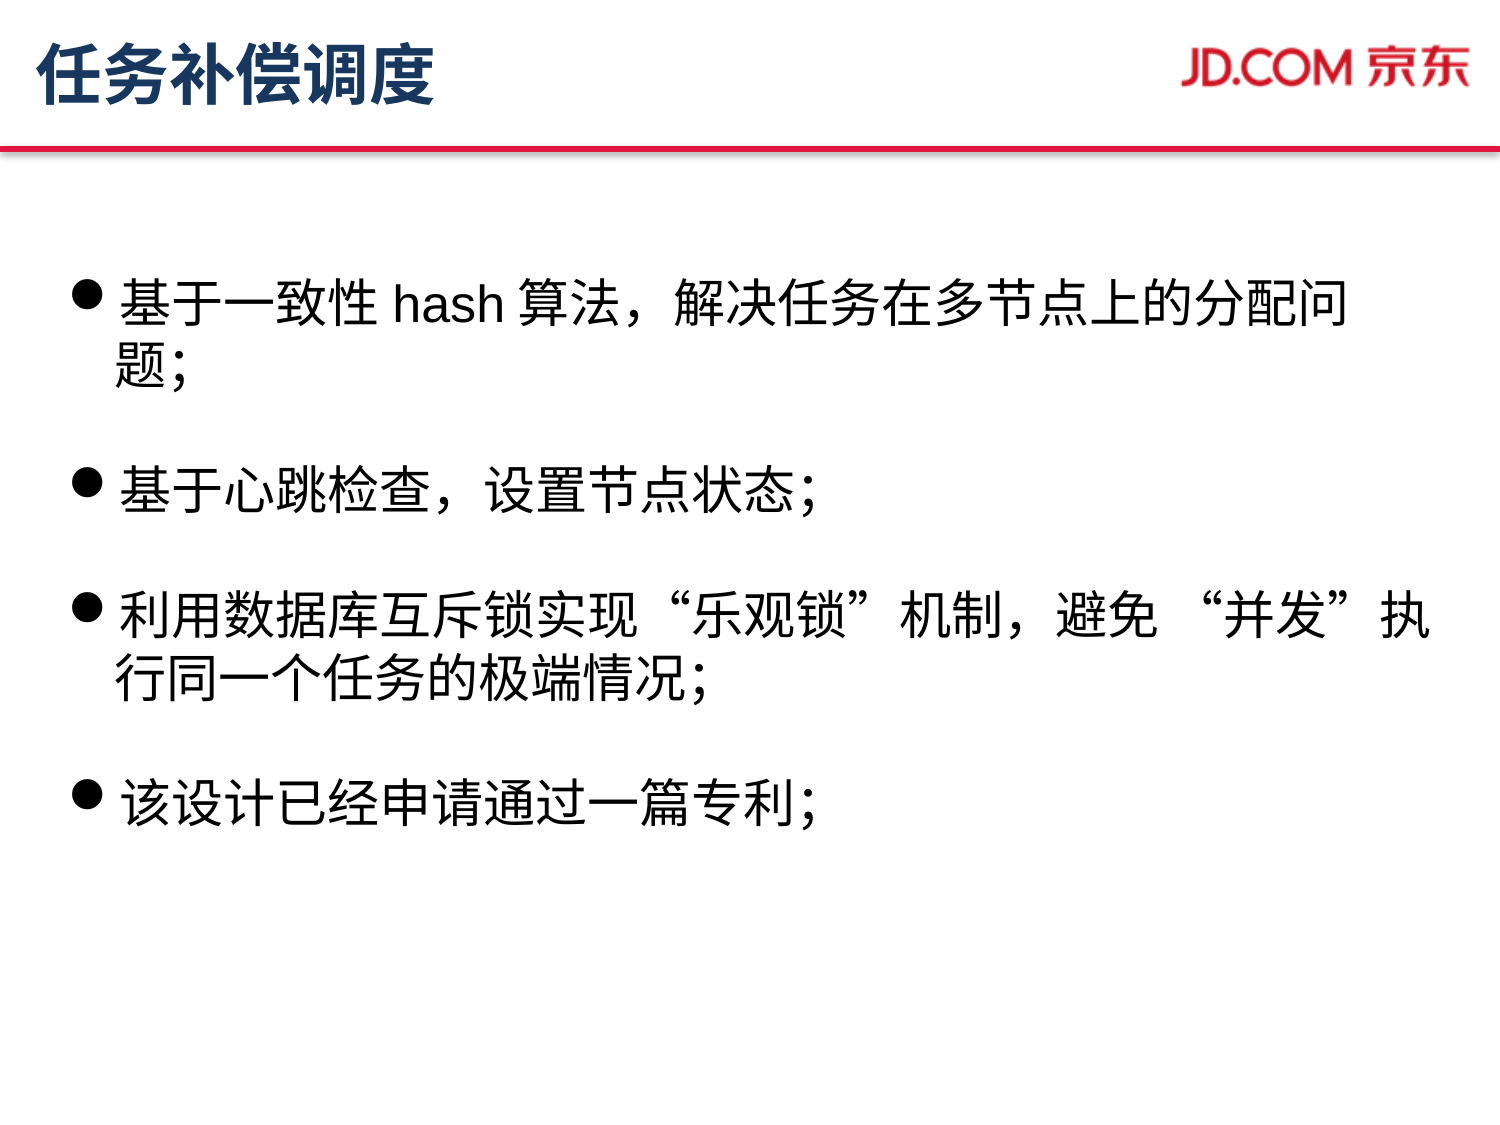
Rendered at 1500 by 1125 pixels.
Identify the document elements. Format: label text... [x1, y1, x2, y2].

picture [1176, 40, 1472, 99]
text_box 基于一致性hash算法，解决任务在多节点上的分配问题； 基于心跳检查，设置节点状态； 利用数据库互斥锁实现“乐观锁”机制，避免 “并发”执行同一个任务的极端情况； 该设计已经申请通过一篇专利； [53, 262, 1459, 903]
title 任务补偿调度 [20, 10, 1034, 135]
